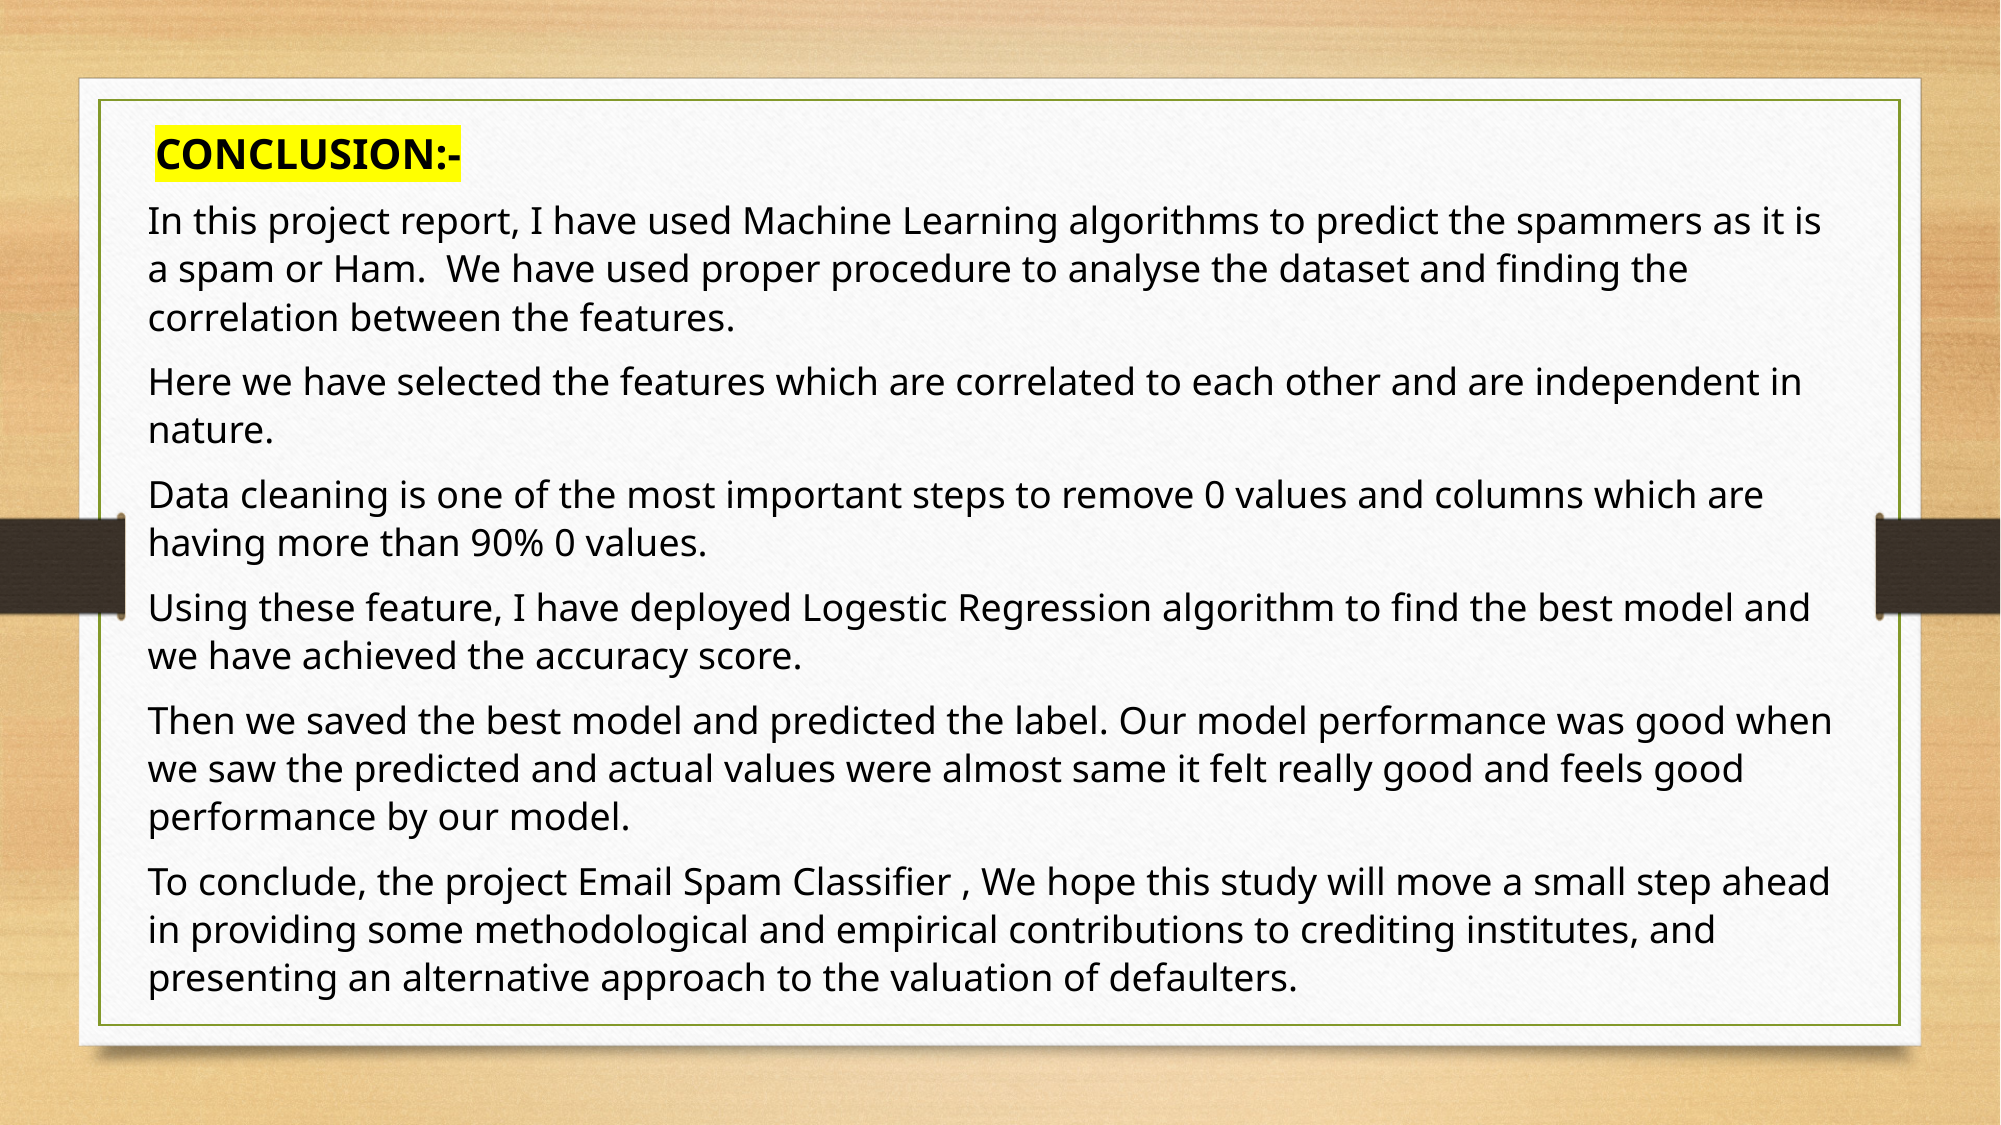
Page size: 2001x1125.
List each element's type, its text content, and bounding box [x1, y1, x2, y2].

text_box CONCLUSION:- In this project report, I have used Machine Learning algorithms to predict the spammers as it is a spam or Ham. We have used proper procedure to analyse the dataset and finding the correlation between the features. Here we have selected the features which are correlated to each other and are independent in nature. Data cleaning is one of the most important steps to remove 0 values and columns which are having more than 90% 0 values. Using these feature, I have deployed Logestic Regression algorithm to find the best model and we have achieved the accuracy score. Then we saved the best model and predicted the label. Our model performance was good when we saw the predicted and actual values were almost same it felt really good and feels good performance by our model. To conclude, the project Email Spam Classifier , We hope this study will move a small step ahead in providing some methodological and empirical contributions to crediting institutes, and presenting an alternative approach to the valuation of defaulters. [132, 116, 1868, 1007]
picture [0, 0, 2001, 1125]
